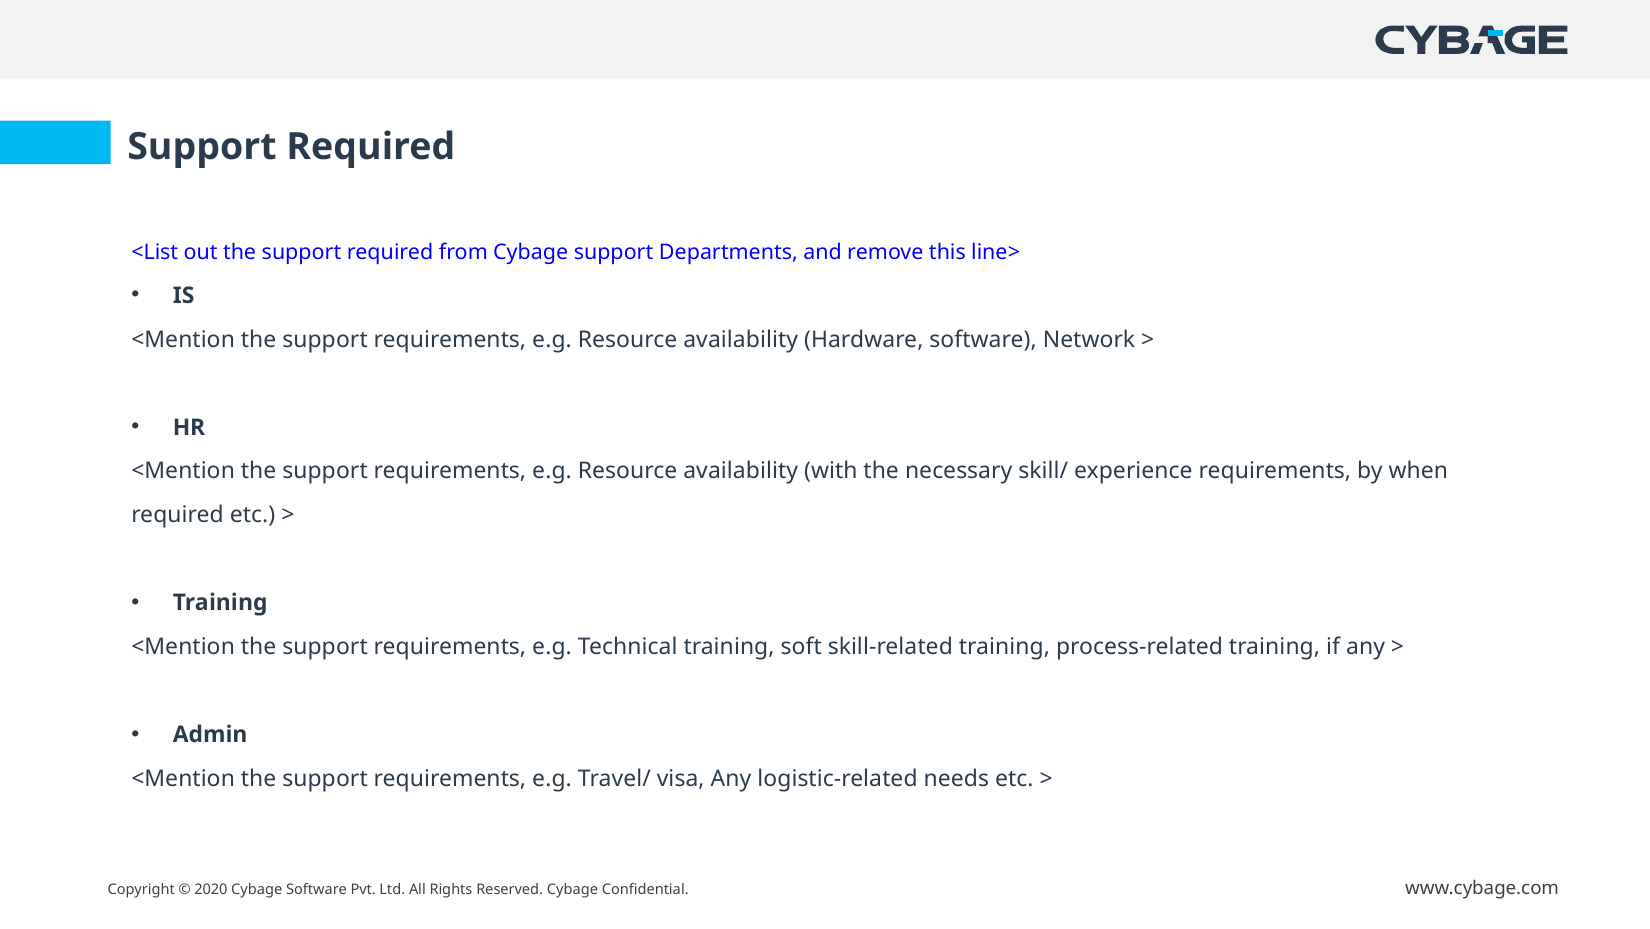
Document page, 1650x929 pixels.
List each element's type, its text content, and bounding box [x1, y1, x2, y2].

text_box <List out the support required from Cybage support Departments, and remove this line> IS <Mention the support requirements, e.g. Resource availability (Hardware, software), Network > HR <Mention the support requirements, e.g. Resource availability (with the necessary skill/ experience requirements, by when required etc.) > Training <Mention the support requirements, e.g. Technical training, soft skill-related training, process-related training, if any > Admin <Mention the support requirements, e.g. Travel/ visa, Any logistic-related needs etc. > [114, 214, 1515, 802]
text_box Support Required [110, 114, 775, 190]
text_box [0, 118, 110, 166]
